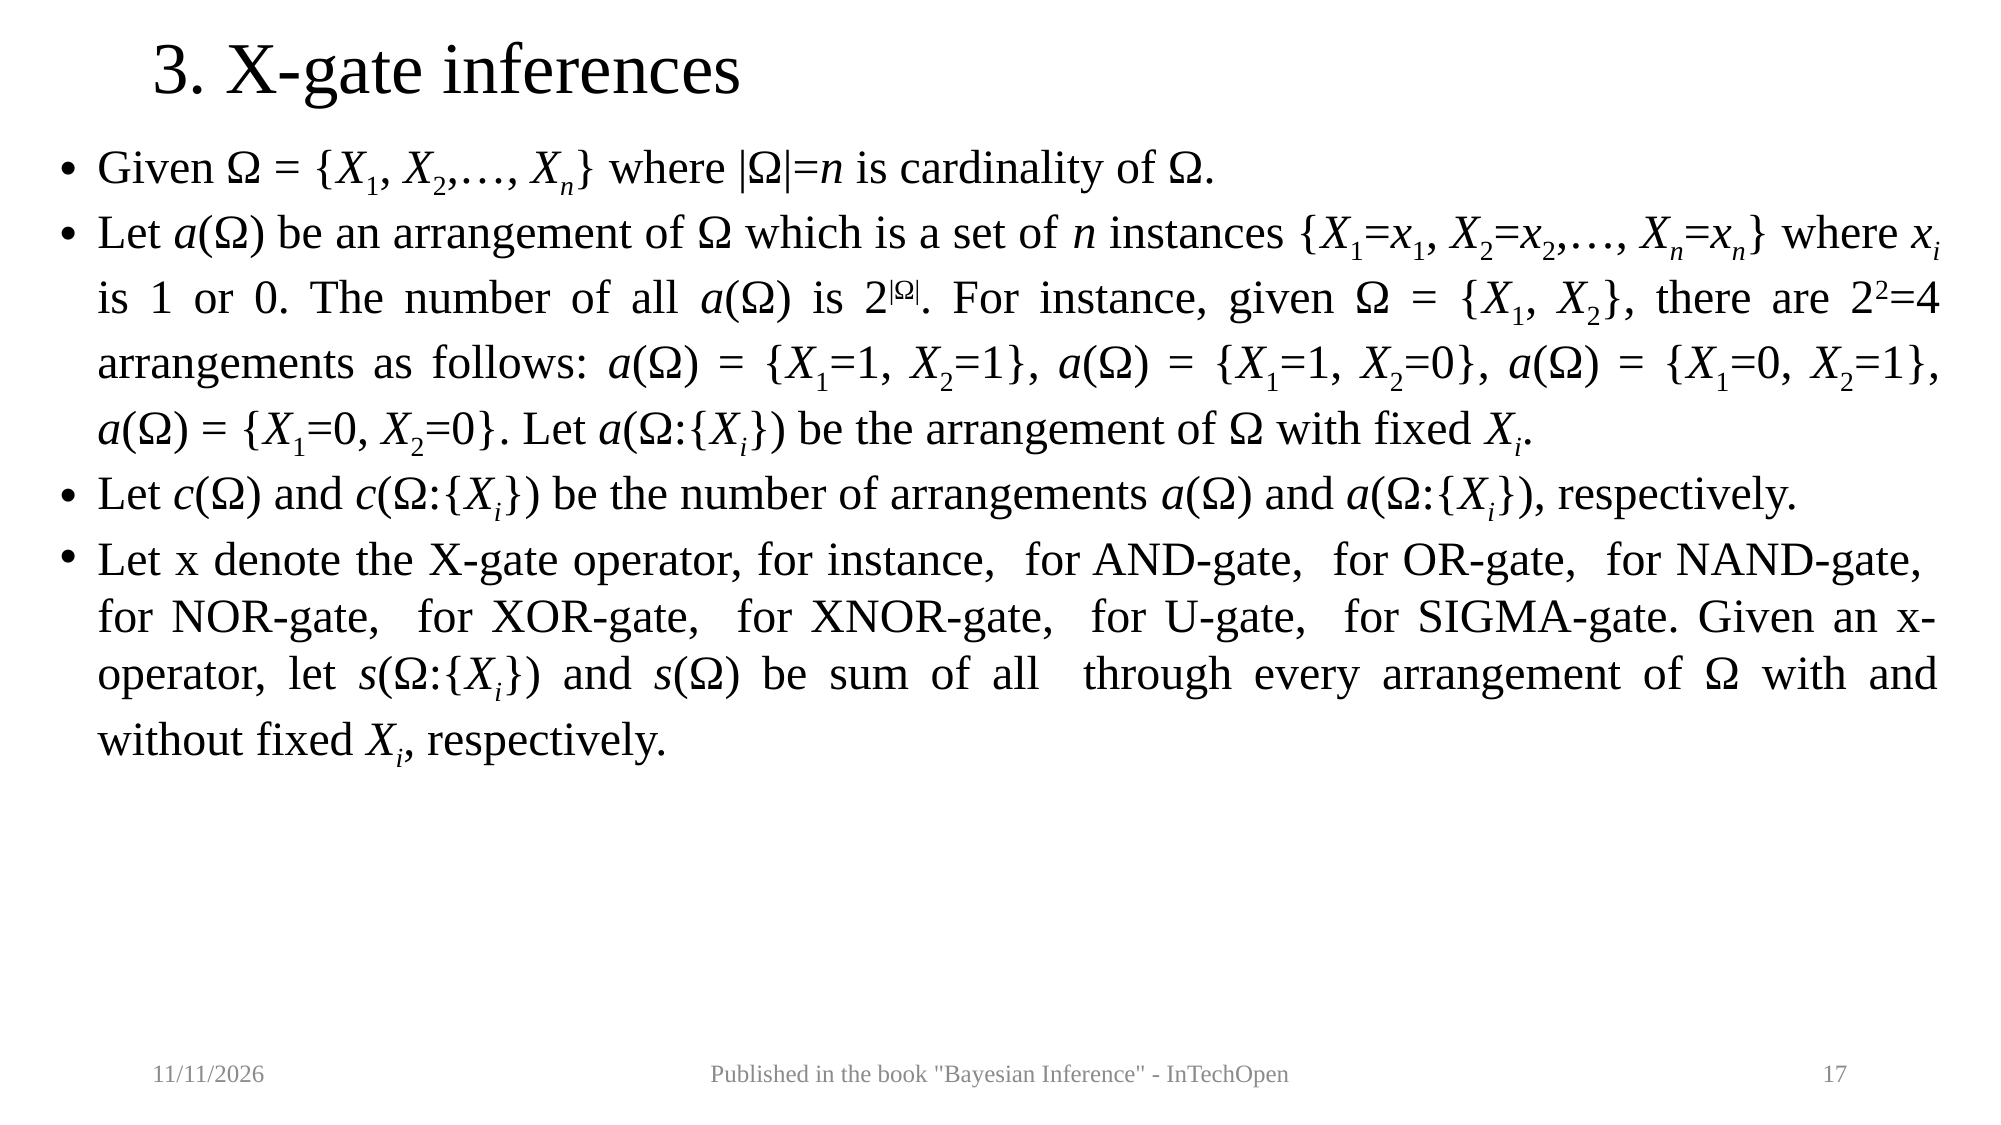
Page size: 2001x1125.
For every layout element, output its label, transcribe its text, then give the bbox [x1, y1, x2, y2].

title 3. X-gate inferences [137, 10, 1863, 119]
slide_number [137, 1042, 588, 1103]
slide_number 17 [1412, 1042, 1863, 1103]
footer Published in the book "Bayesian Inference" - InTechOpen [662, 1042, 1338, 1103]
